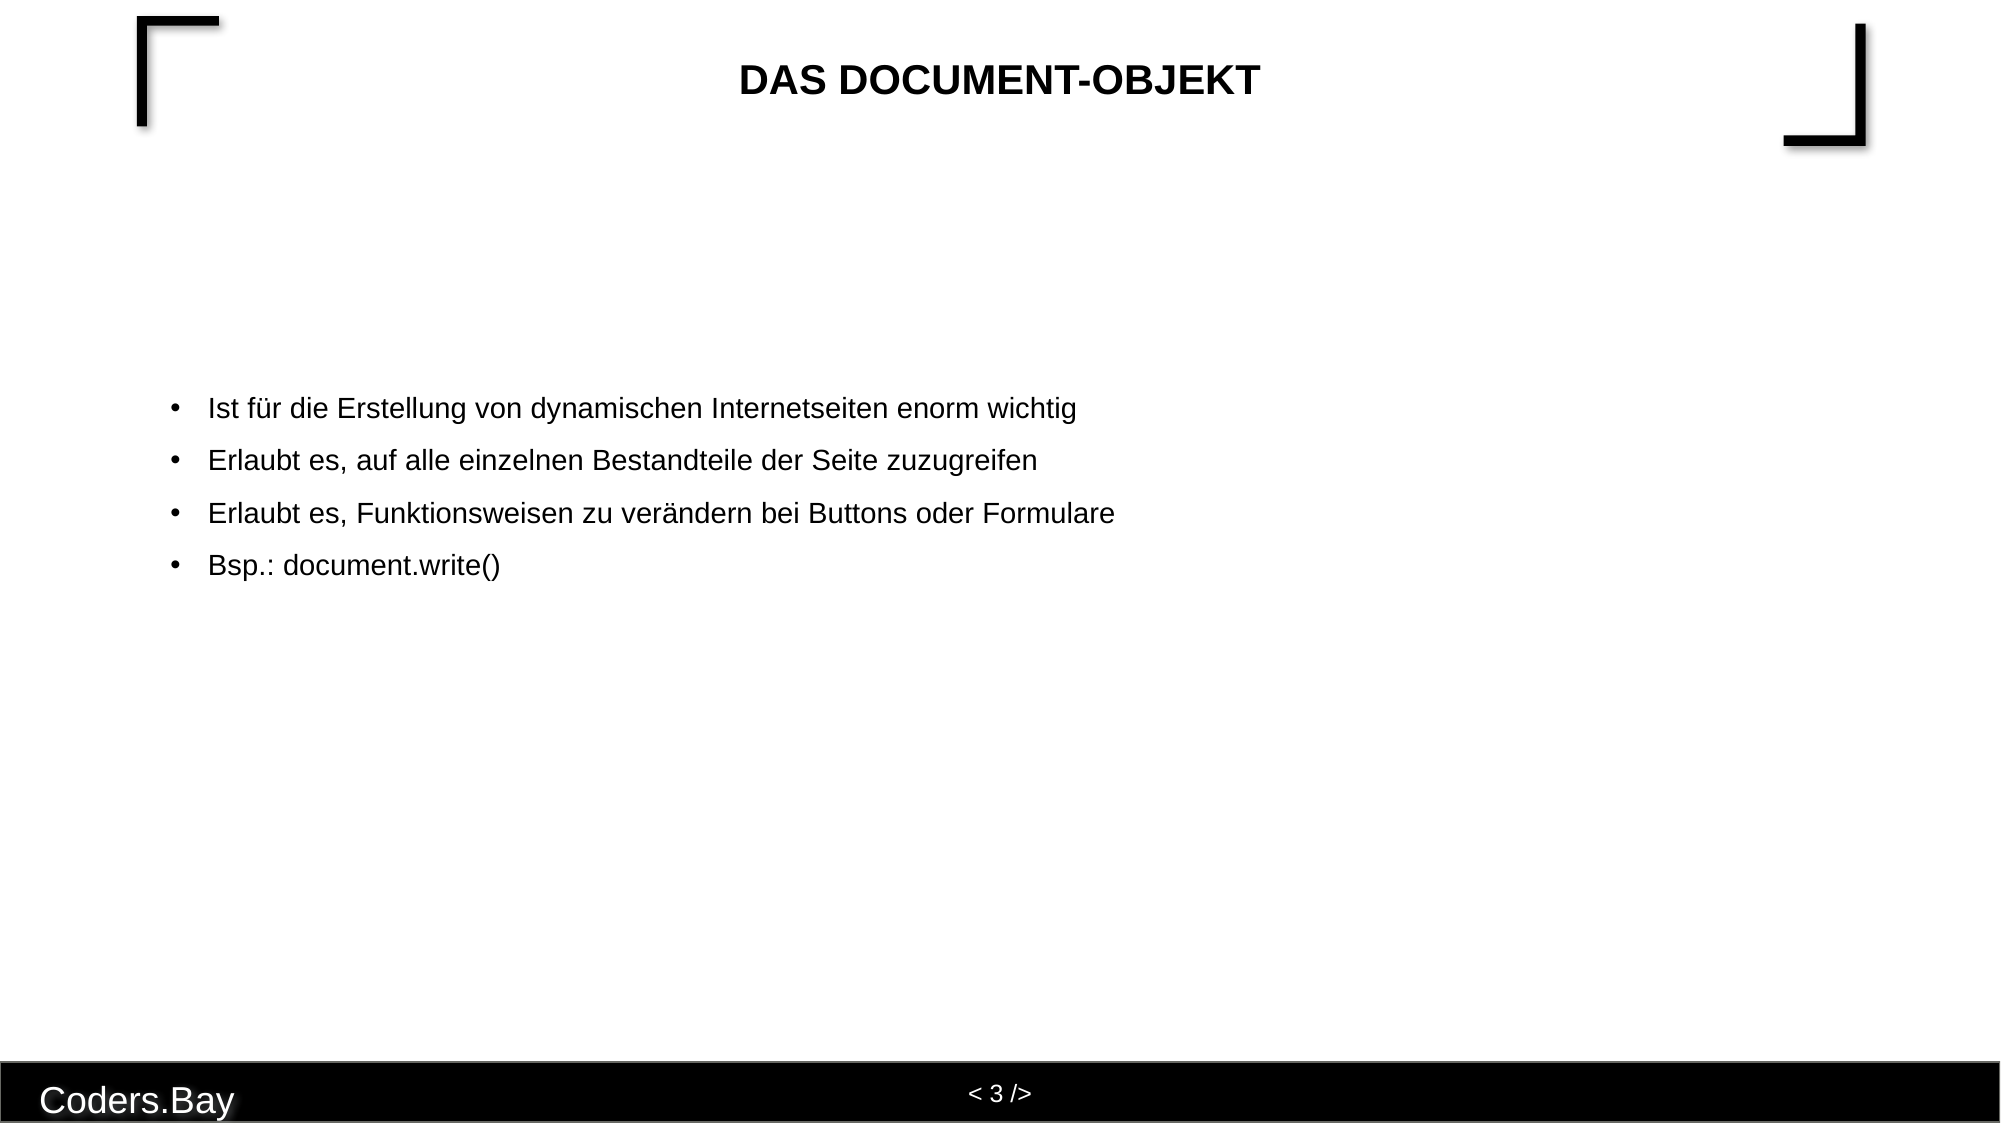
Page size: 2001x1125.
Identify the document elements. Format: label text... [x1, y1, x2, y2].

title Das document-Objekt [155, 36, 1845, 127]
list Ist für die Erstellung von dynamischen Internetseiten enorm wichtig Erlaubt es, auf alle einzelnen Bestandteile der Seite zuzugreifen Erlaubt es, Funktionsweisen zu verändern bei Buttons oder Formulare Bsp.: document.write() [155, 386, 1845, 592]
